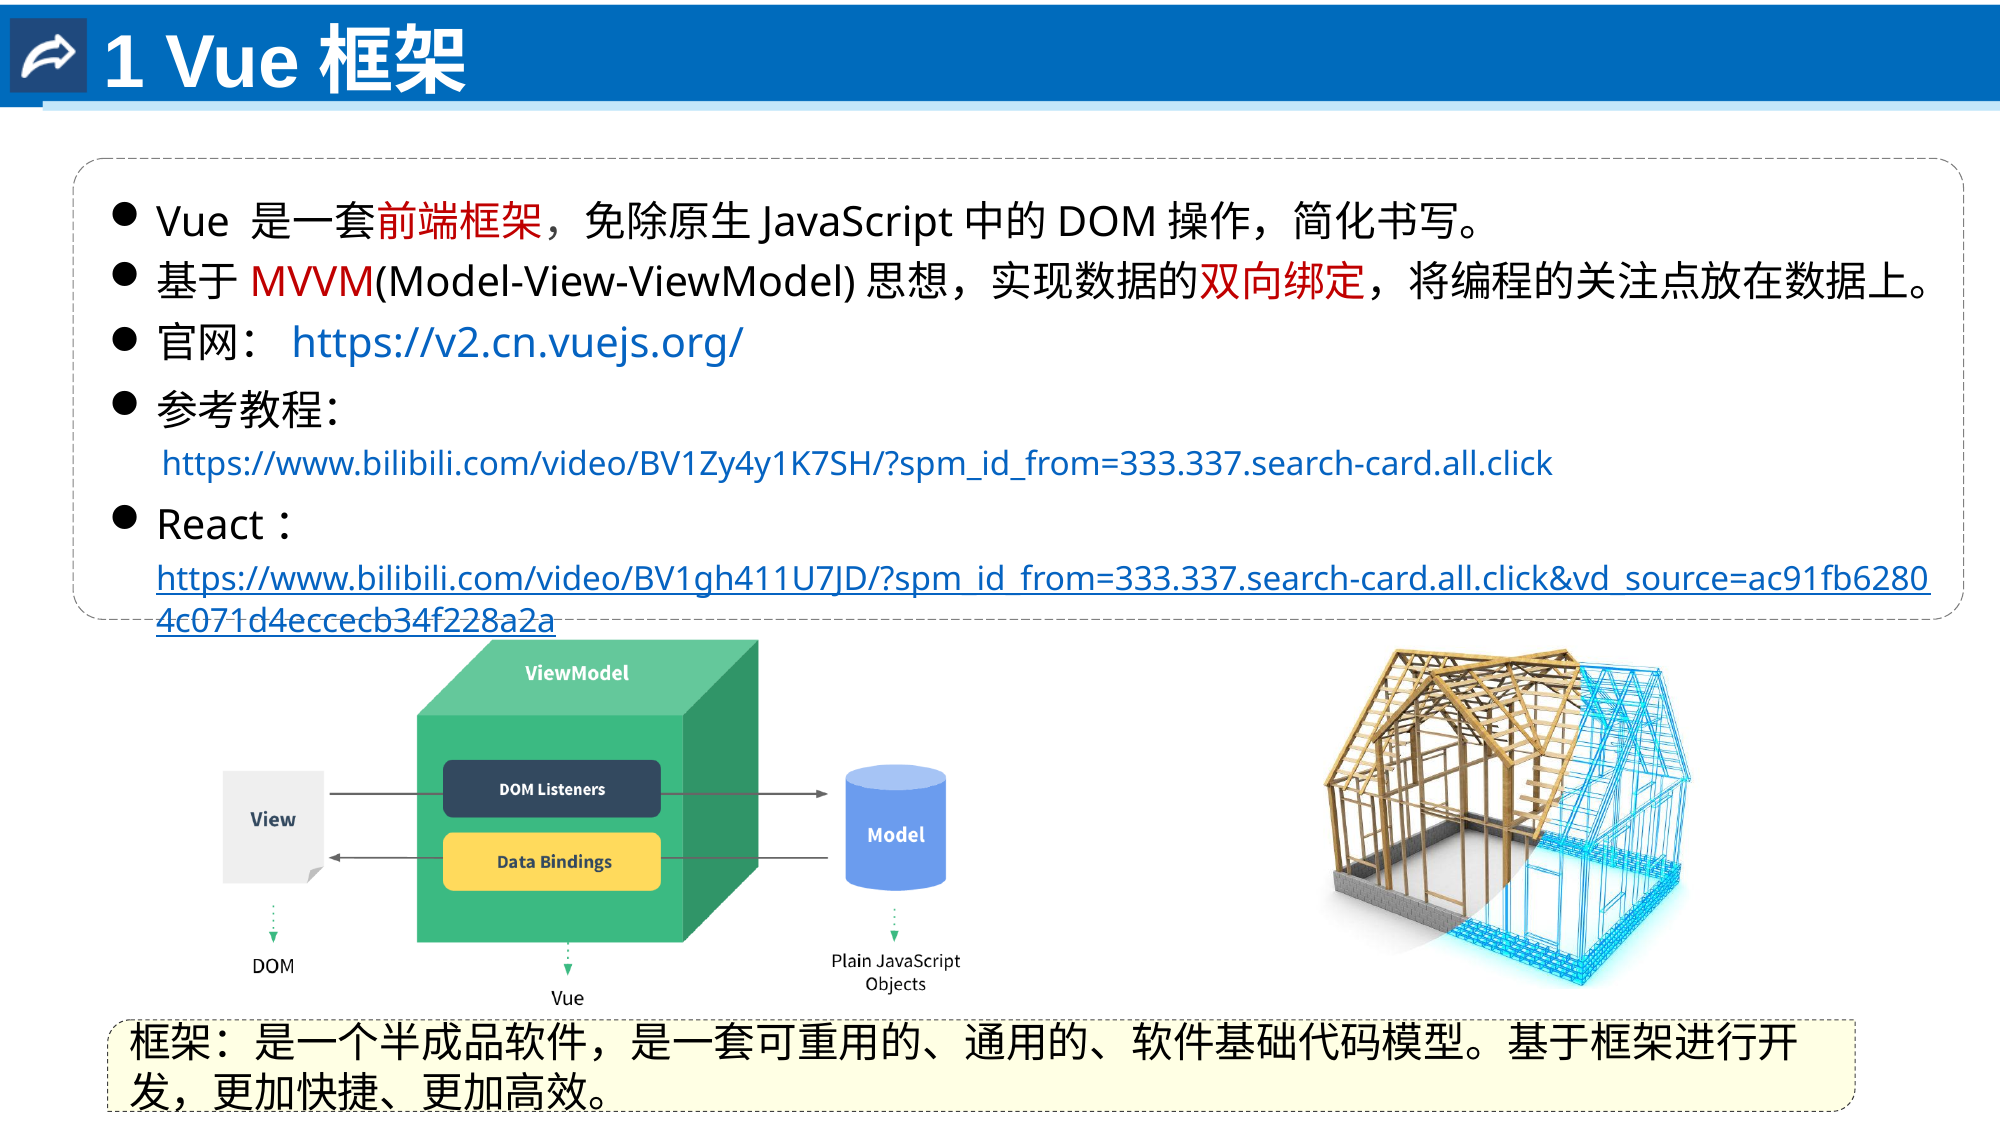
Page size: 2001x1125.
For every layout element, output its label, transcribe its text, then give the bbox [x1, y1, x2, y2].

text_box 框架：是一个半成品软件，是一套可重用的、通用的、软件基础代码模型。基于框架进行开发，更加快捷、更加高效。 [107, 1019, 1856, 1112]
picture [218, 627, 969, 1013]
picture [1281, 641, 1739, 989]
text_box Vue 是一套前端框架，免除原生JavaScript中的DOM操作，简化书写。 基于MVVM(Model-View-ViewModel)思想，实现数据的双向绑定，将编程的关注点放在数据上。 官网：https://v2.cn.vuejs.org/ 参考教程： https://www.bilibili.com/video/BV1Zy4y1K7SH/?spm_id_from=333.337.search-card.all.click React：https://www.bilibili.com/video/BV1gh411U7JD/?spm_id_from=333.337.search-card.all.click&vd_source=ac91fb62804c071d4eccecb34f228a2a [73, 158, 1964, 620]
picture [0, 0, 2000, 117]
